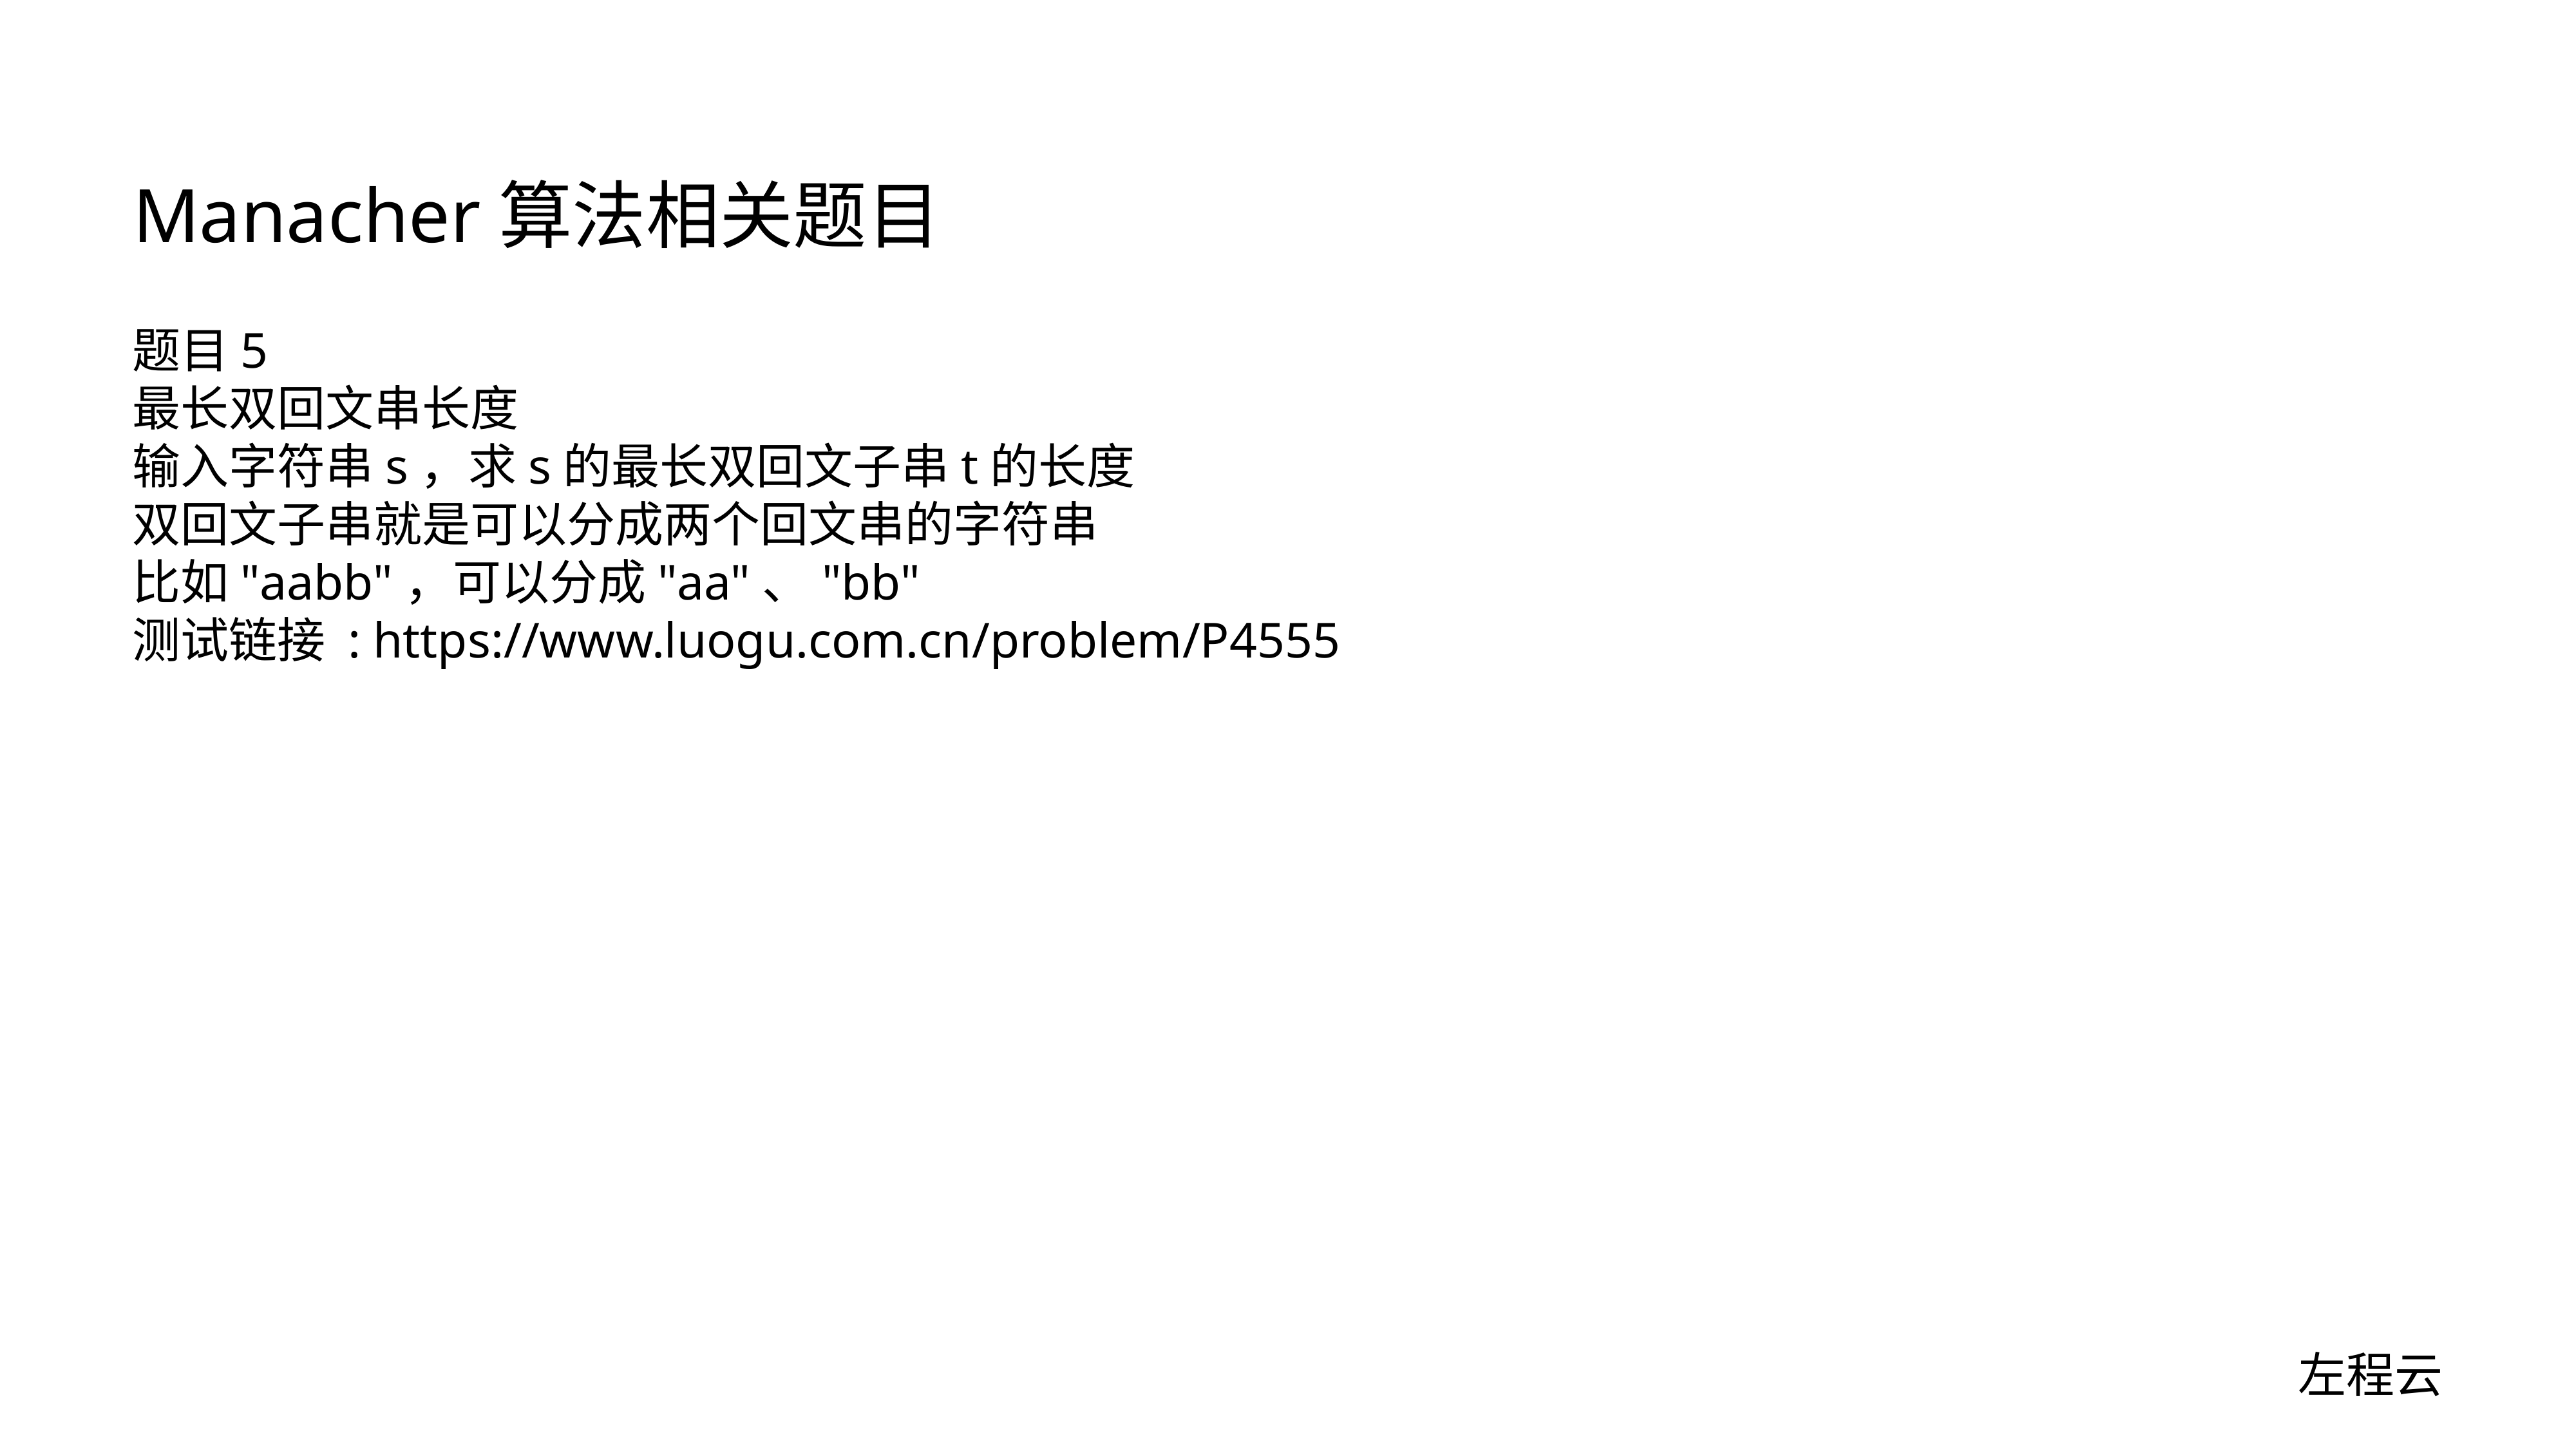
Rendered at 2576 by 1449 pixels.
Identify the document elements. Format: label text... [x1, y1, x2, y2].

text_box 左程云 [127, 1339, 2449, 1408]
title Manacher算法相关题目 [127, 48, 2449, 263]
text_box 题目5 最长双回文串长度 输入字符串s，求s的最长双回文子串t的长度 双回文子串就是可以分成两个回文串的字符串 比如"aabb"，可以分成"aa"、"bb" 测试链接 : https://www.luogu.com.cn/problem/P4555 [127, 314, 2449, 1304]
